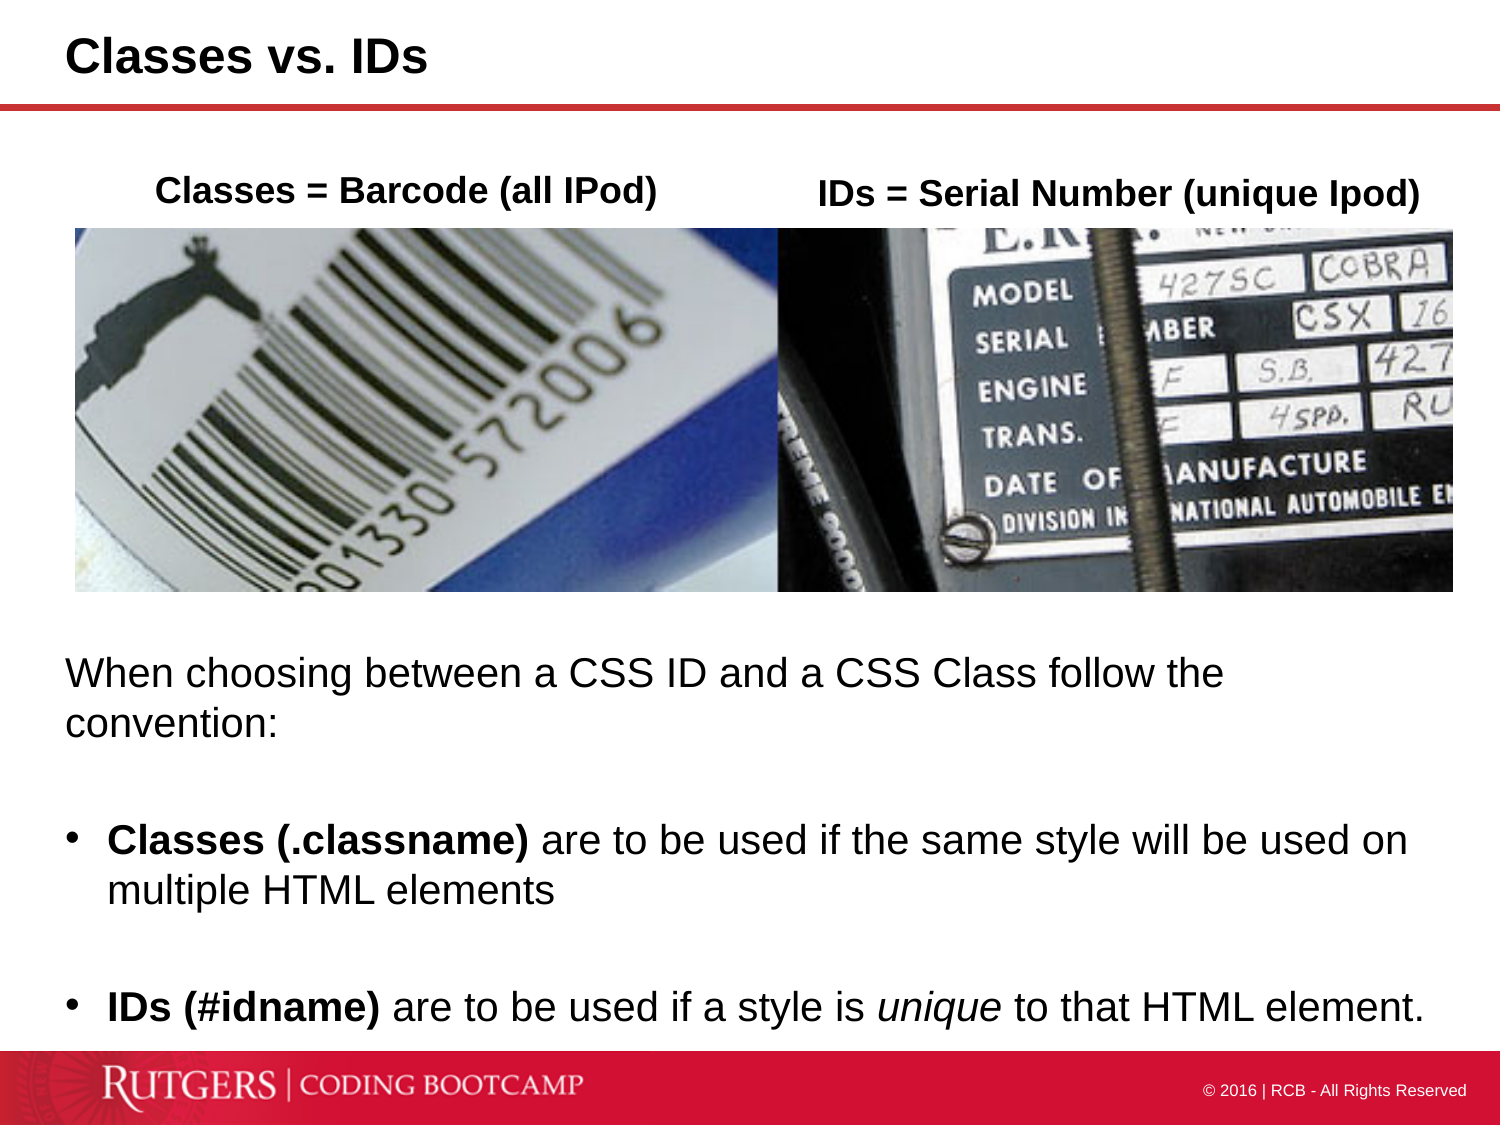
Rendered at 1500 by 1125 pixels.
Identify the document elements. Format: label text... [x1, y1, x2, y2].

picture [74, 228, 1453, 592]
text_box IDs = Serial Number (unique Ipod) [802, 161, 1437, 222]
text_box Classes vs. IDs [50, 16, 988, 91]
text_box [0, 0, 1500, 104]
text_box When choosing between a CSS ID and a CSS Class follow the convention: Classes (.classname) are to be used if the same style will be used on multiple HTML elements IDs (#idname) are to be used if a style is unique to that HTML element. [49, 630, 1463, 1056]
picture [0, 1051, 651, 1125]
text_box Classes = Barcode (all IPod) [140, 158, 674, 218]
text_box © 2016 | RCB - All Rights Reserved [1024, 1072, 1483, 1108]
text_box [655, 1049, 1500, 1125]
